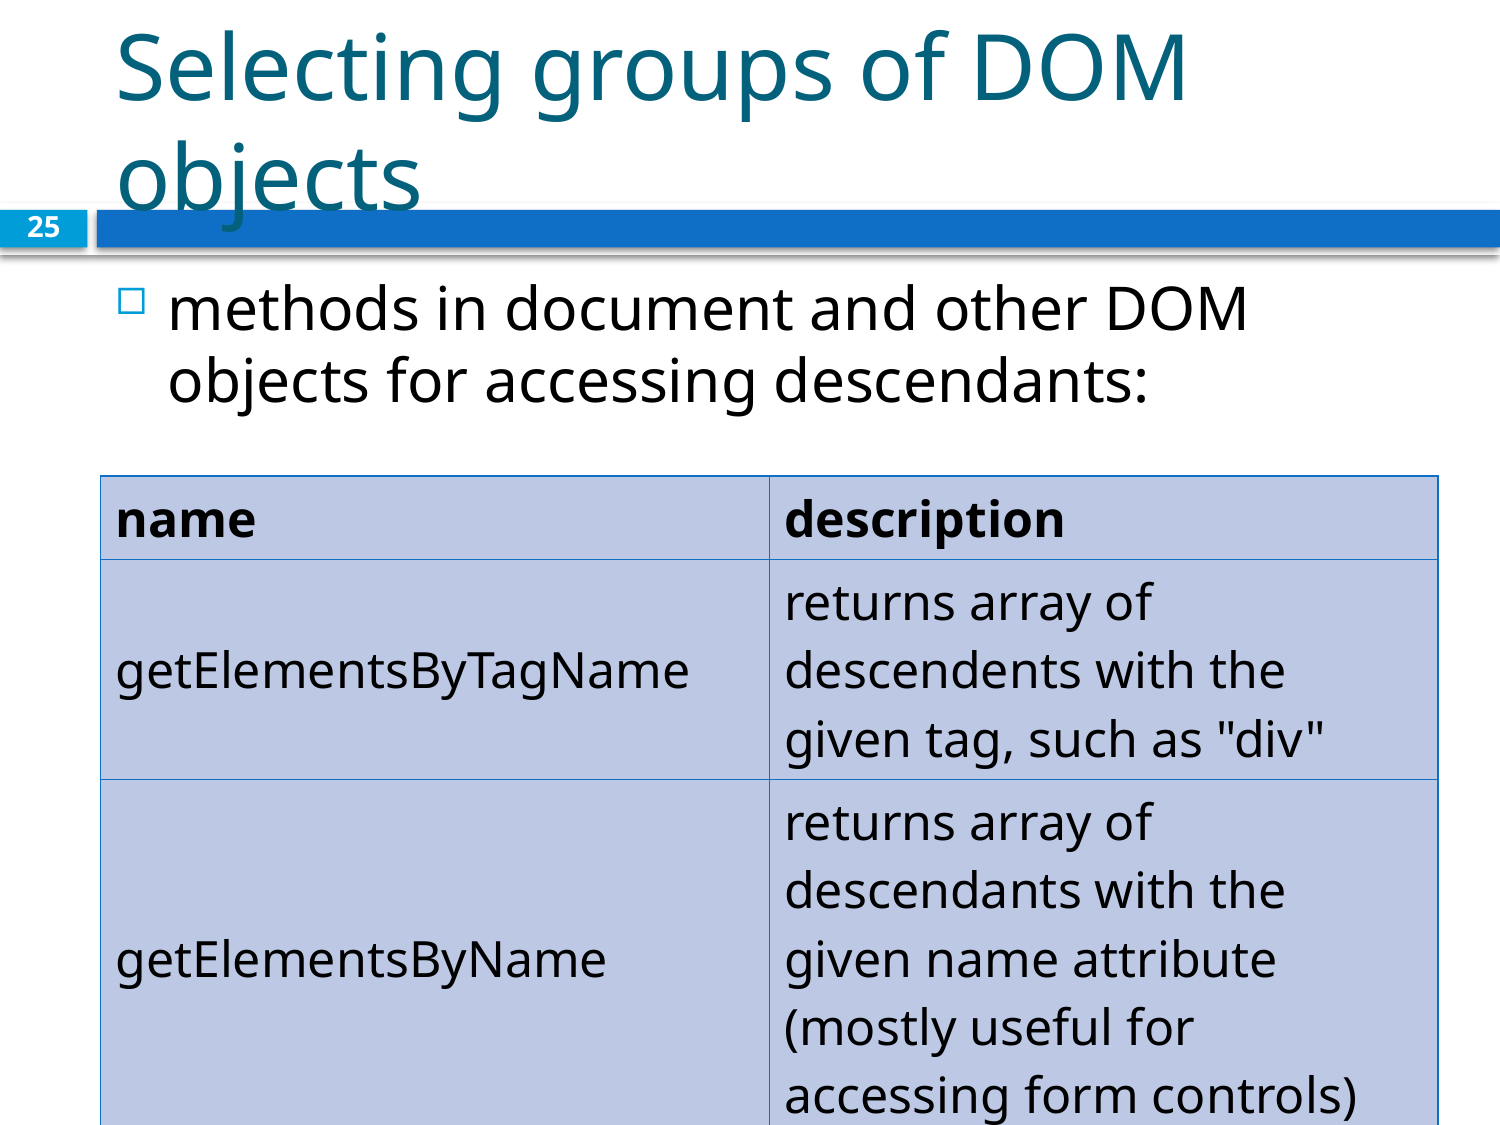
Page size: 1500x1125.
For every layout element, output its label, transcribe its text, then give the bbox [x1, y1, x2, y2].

slide_number 25 [0, 208, 88, 249]
list methods in document and other DOM objects for accessing descendants: [100, 262, 1439, 463]
table_cell getElementsByTagName [101, 560, 769, 779]
table_cell returns array of descendents with the given tag, such as "div" [770, 560, 1437, 779]
table_header description [770, 477, 1437, 559]
title Selecting groups of DOM objects [100, 37, 1439, 201]
table_header name [101, 477, 769, 559]
table_cell returns array of descendants with the given name attribute (mostly useful for accessing form controls) [770, 780, 1437, 1125]
table_cell getElementsByName [101, 780, 769, 1125]
